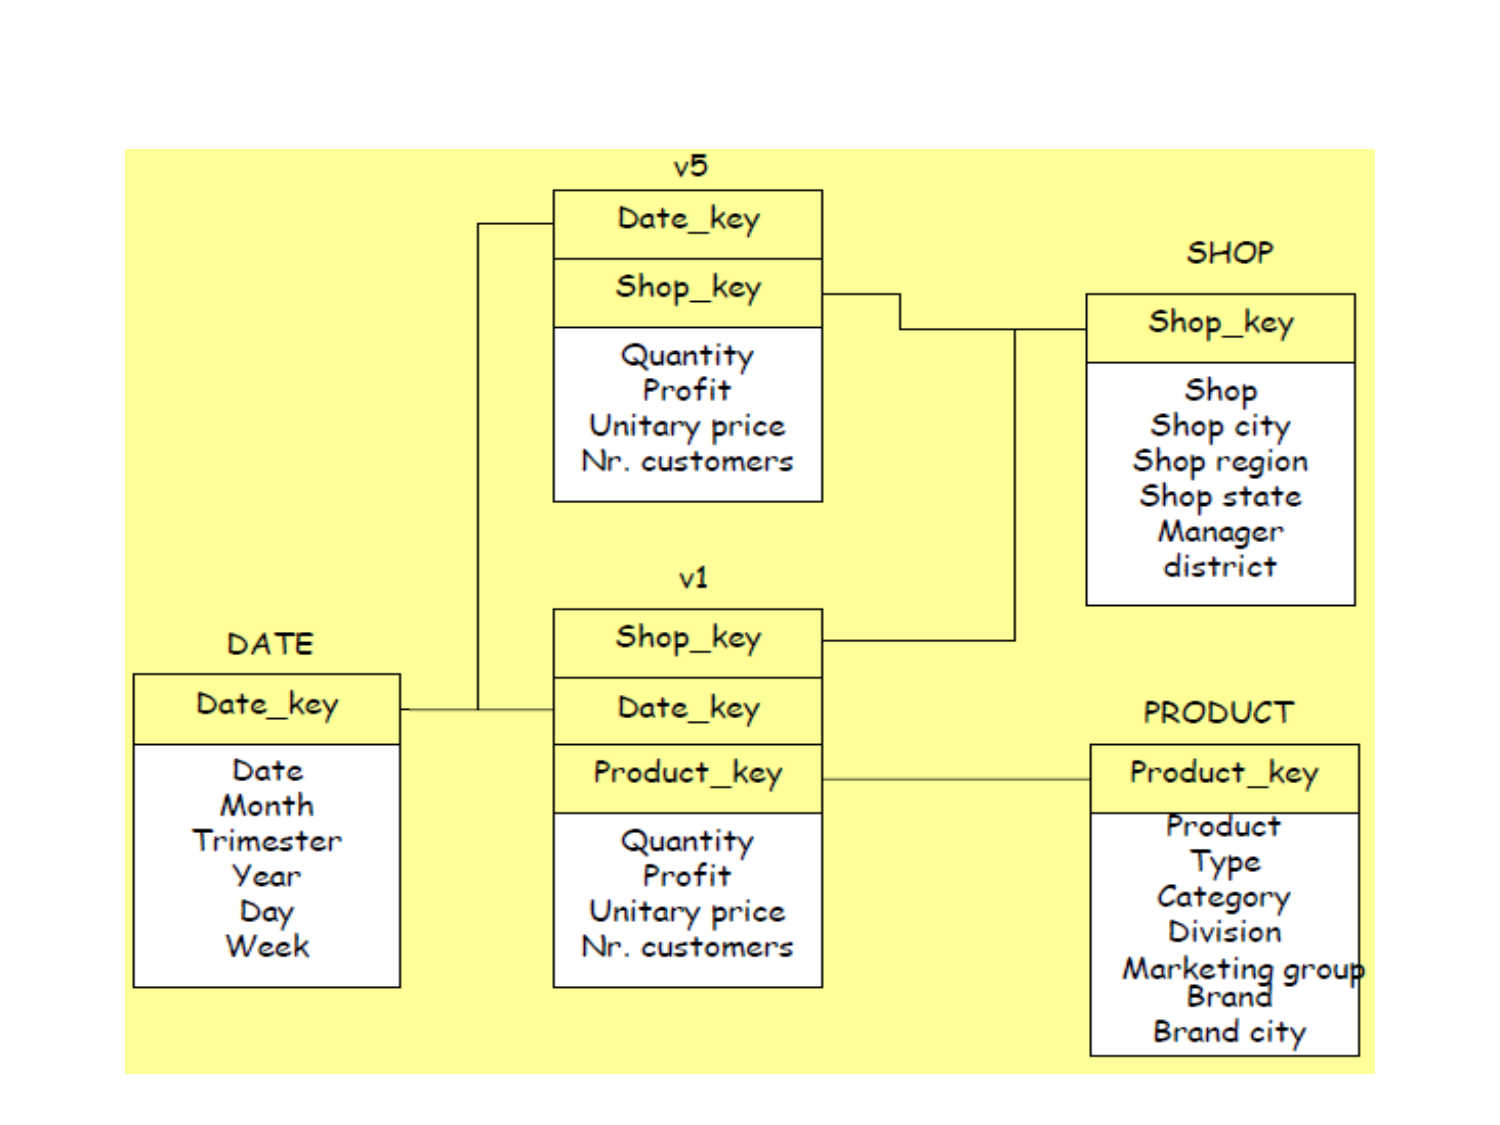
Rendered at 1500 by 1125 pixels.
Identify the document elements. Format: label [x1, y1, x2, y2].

picture [124, 149, 1376, 1075]
